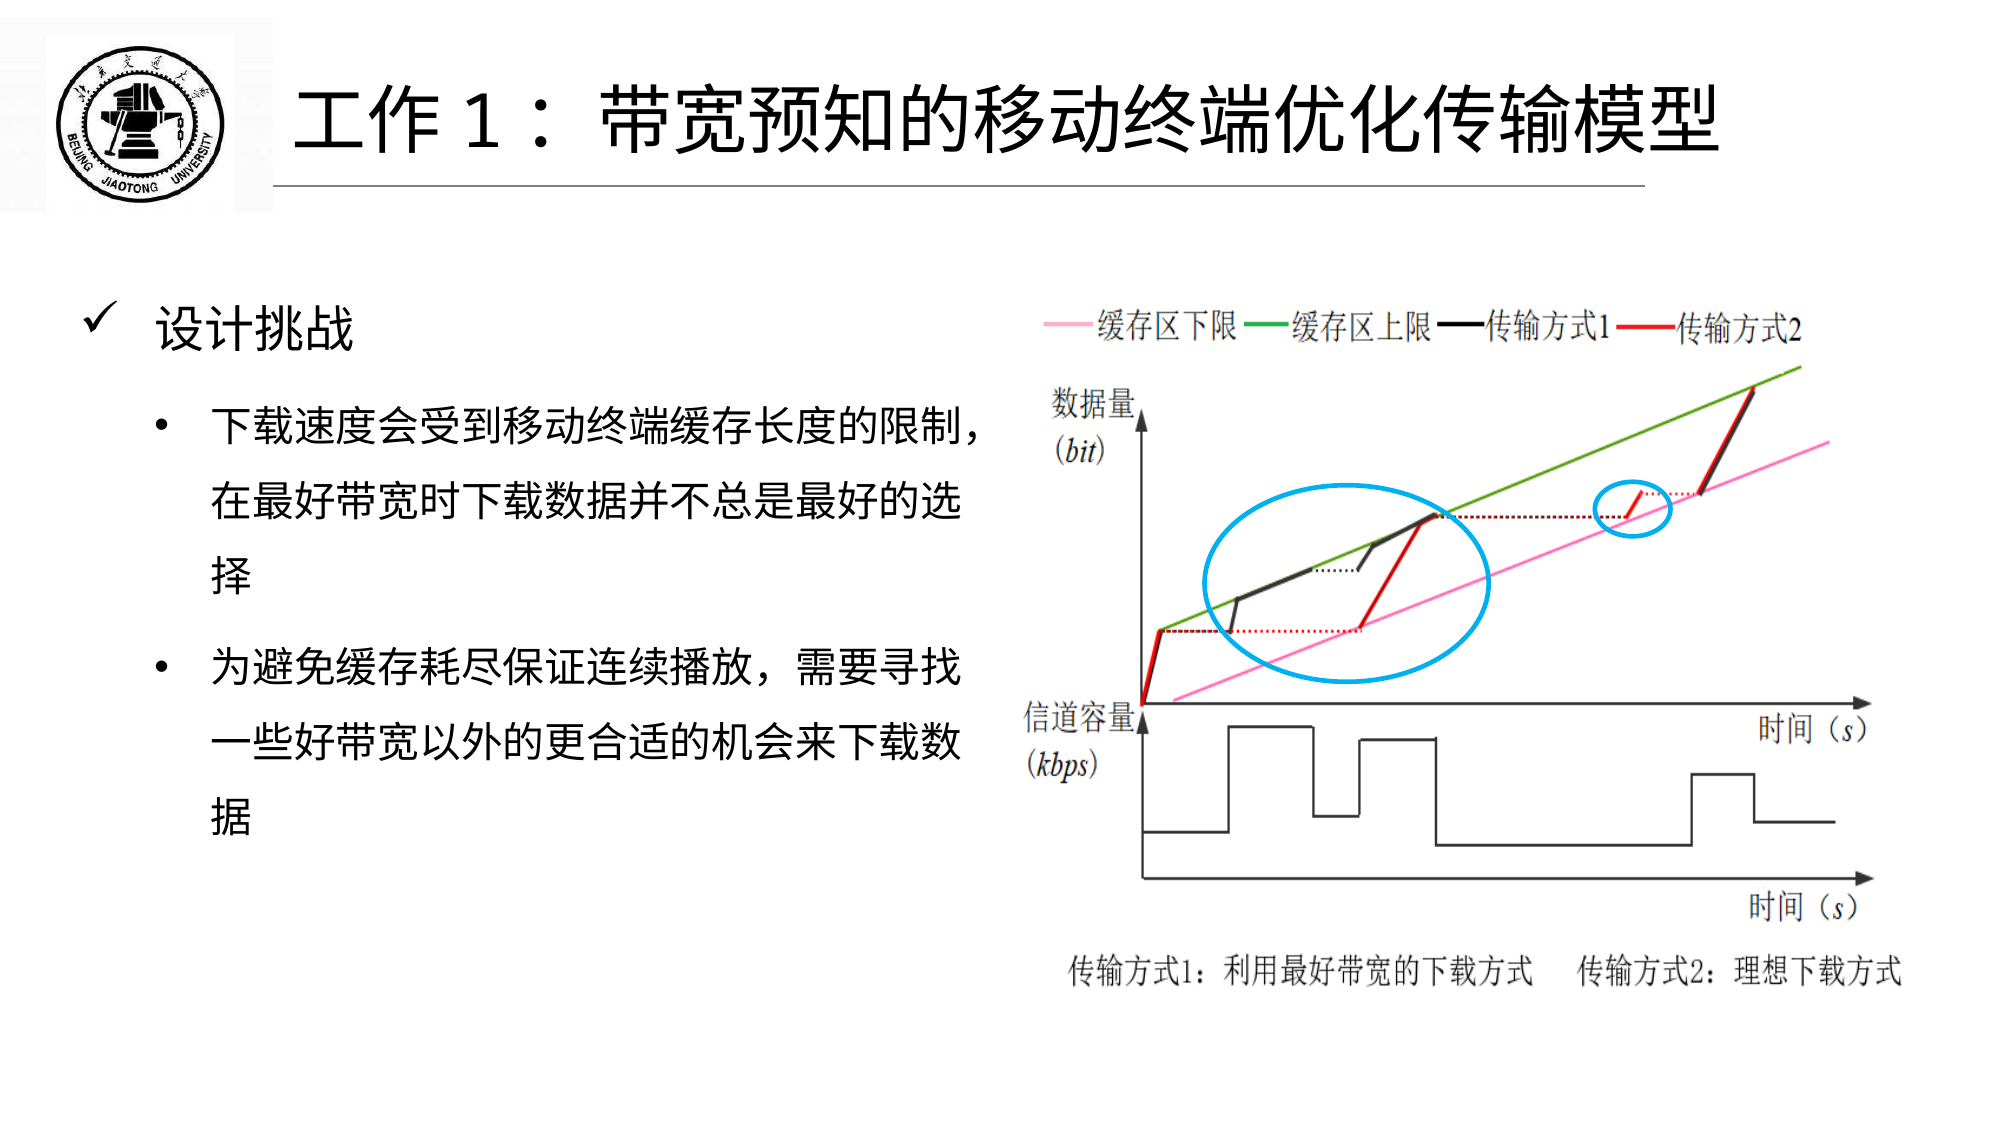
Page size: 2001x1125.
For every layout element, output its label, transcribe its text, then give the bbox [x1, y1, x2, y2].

picture [0, 17, 273, 213]
text_box 设计挑战 下载速度会受到移动终端缓存长度的限制，在最好带宽时下载数据并不总是最好的选择 为避免缓存耗尽保证连续播放，需要寻找一些好带宽以外的更合适的机会来下载数据 [64, 260, 1000, 849]
text_box 工作1：带宽预知的移动终端优化传输模型 [276, 65, 1738, 171]
picture [999, 279, 1910, 1001]
